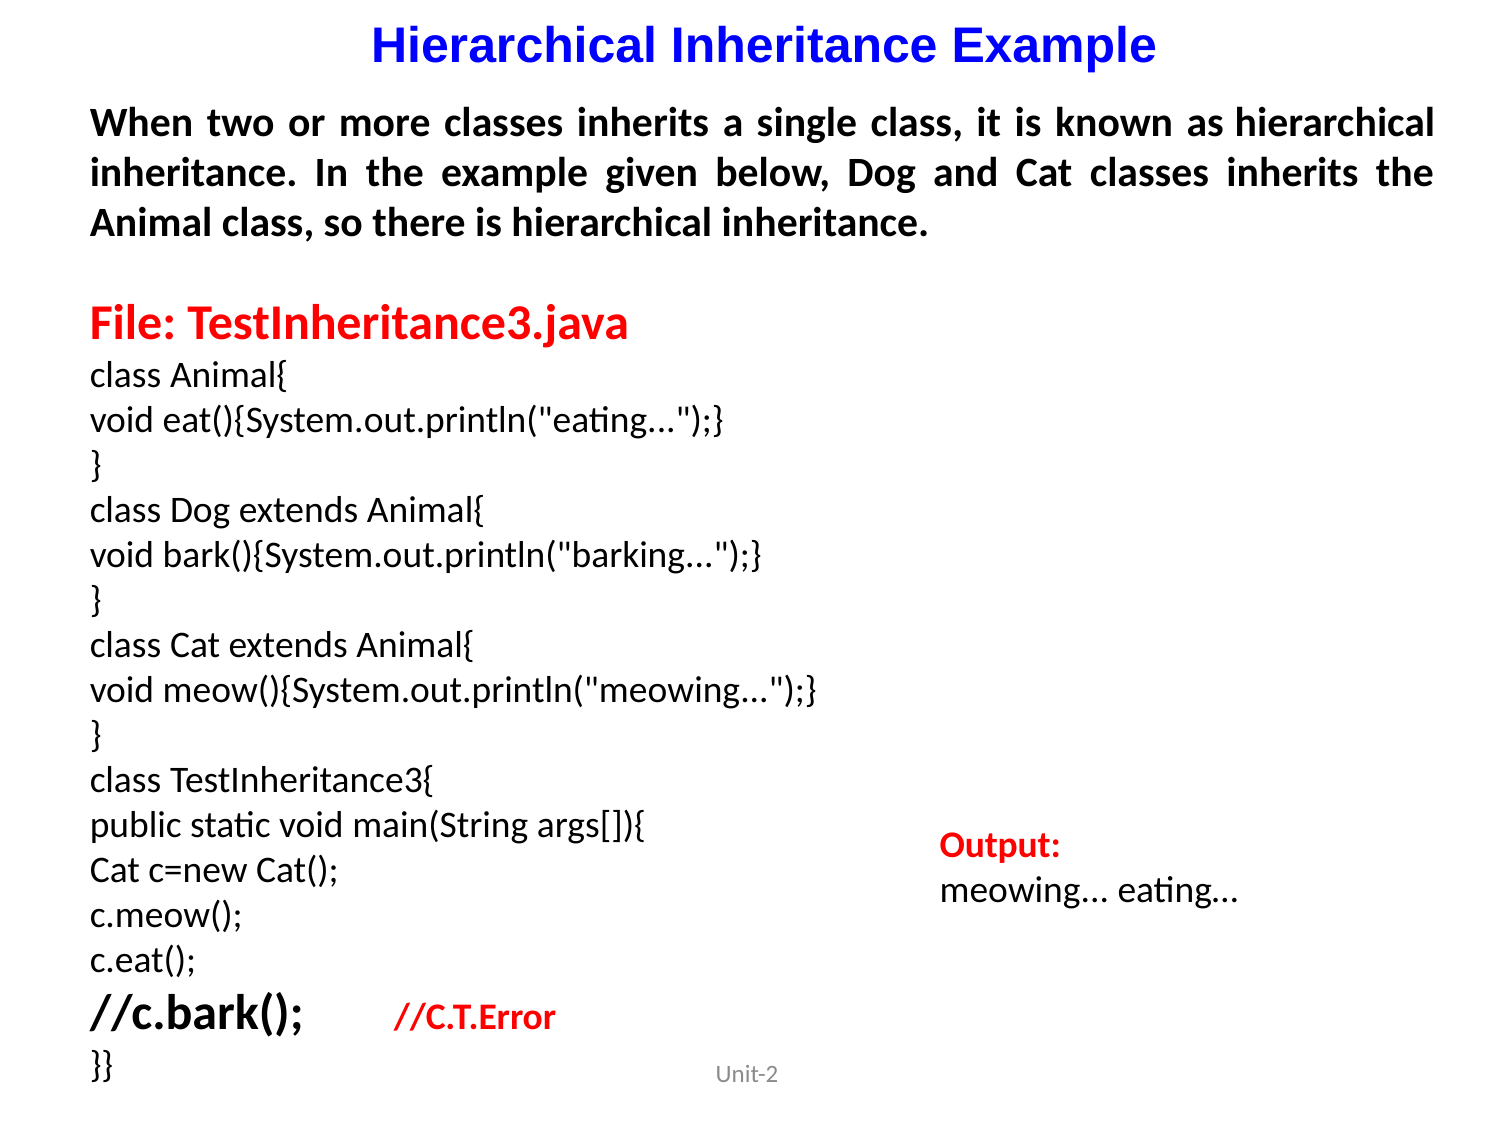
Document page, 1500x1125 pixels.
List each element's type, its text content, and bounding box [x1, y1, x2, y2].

text_box When two or more classes inherits a single class, it is known as hierarchical inheritance. In the example given below, Dog and Cat classes inherits the Animal class, so there is hierarchical inheritance. File: TestInheritance3.java class Animal{ void eat(){System.out.println("eating...");} } class Dog extends Animal{ void bark(){System.out.println("barking...");} } class Cat extends Animal{ void meow(){System.out.println("meowing...");} } class TestInheritance3{ public static void main(String args[]){ Cat c=new Cat(); c.meow(); c.eat(); //c.bark(); //C.T.Error }} [75, 87, 1450, 1093]
text_box Output: meowing... eating… [924, 812, 1300, 918]
footer Unit-2 [512, 1042, 988, 1103]
text_box Hierarchical Inheritance Example [300, 12, 1229, 73]
